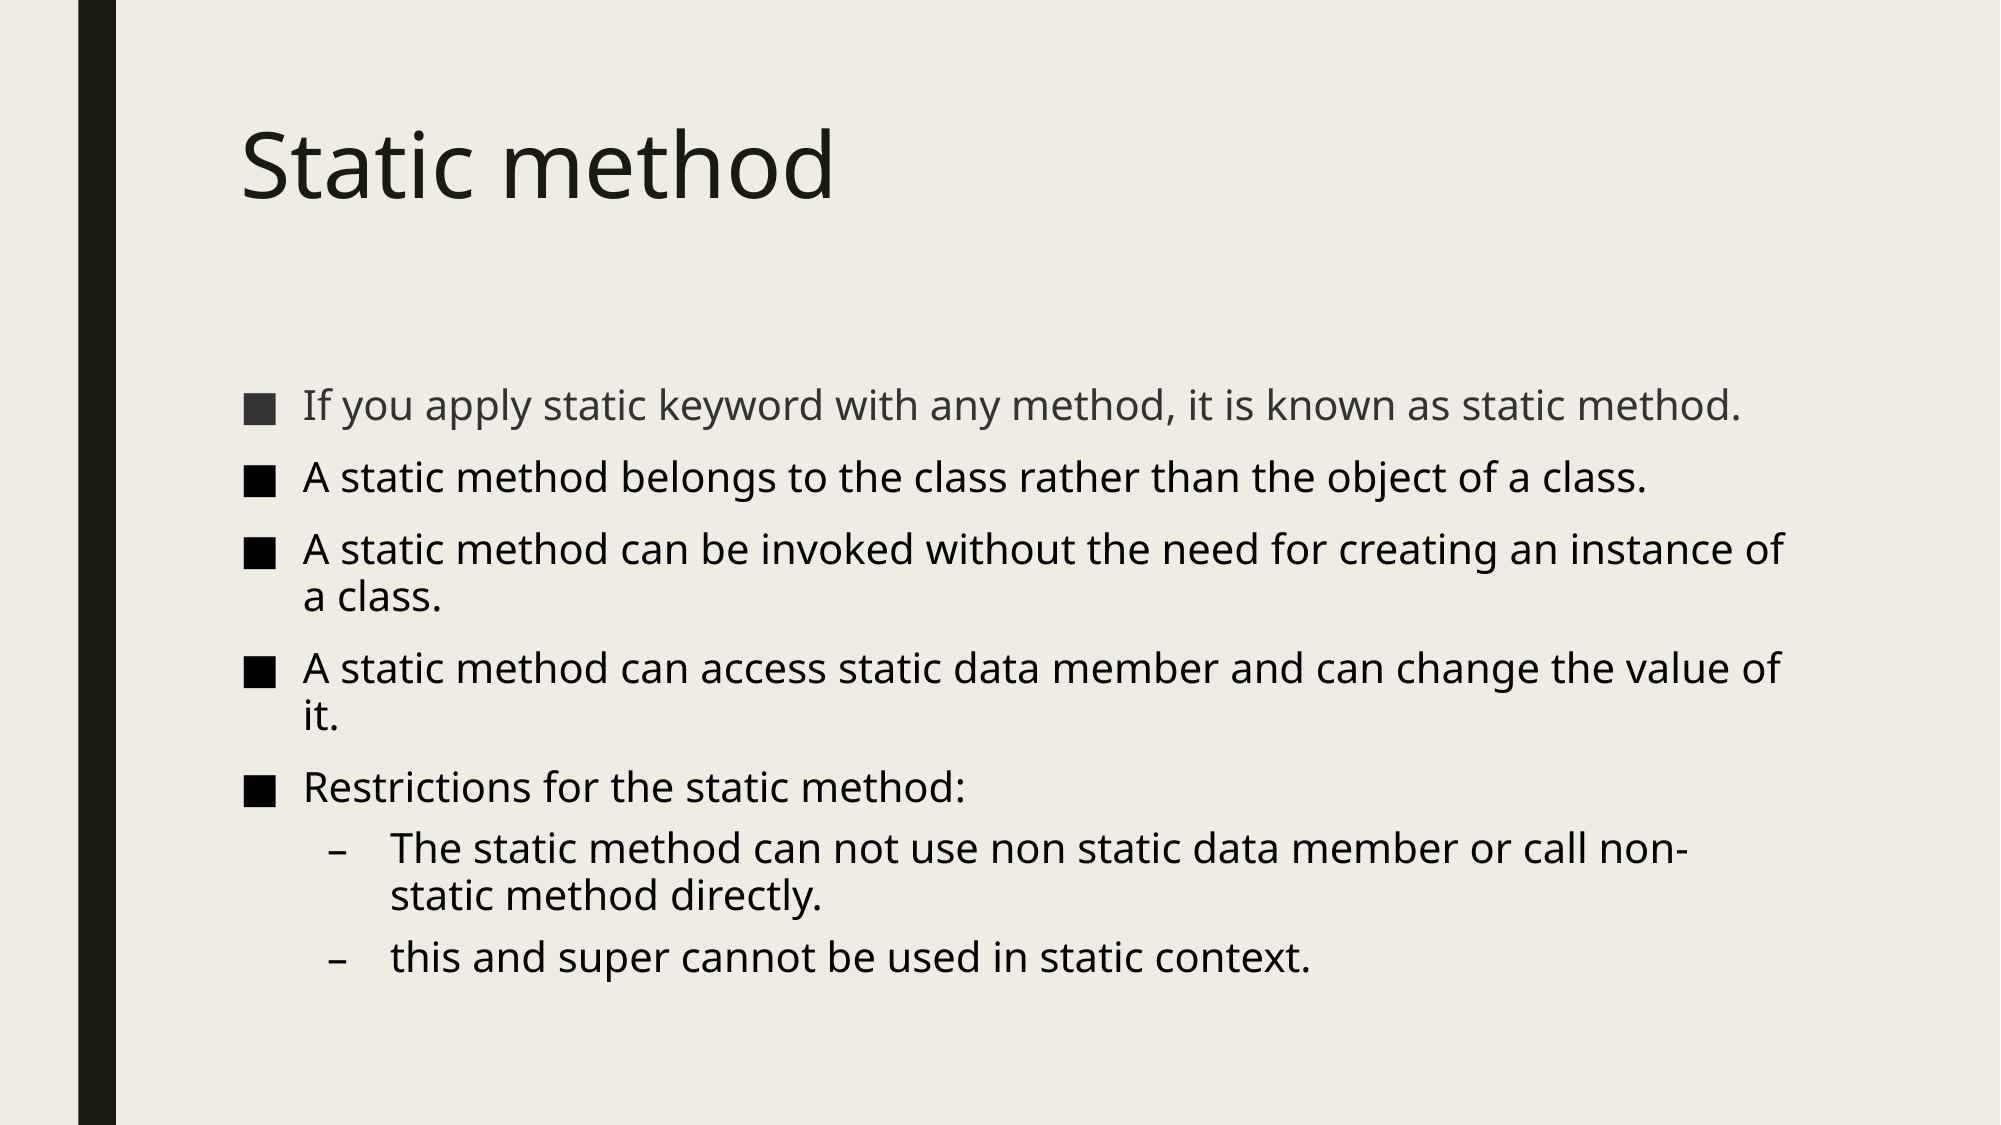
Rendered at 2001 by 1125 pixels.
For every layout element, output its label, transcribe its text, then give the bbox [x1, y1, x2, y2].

list If you apply static keyword with any method, it is known as static method. A static method belongs to the class rather than the object of a class. A static method can be invoked without the need for creating an instance of a class. A static method can access static data member and can change the value of it. Restrictions for the static method: The static method can not use non static data member or call non-static method directly. this and super cannot be used in static context. [225, 375, 1800, 963]
title Static method [225, 112, 1800, 357]
